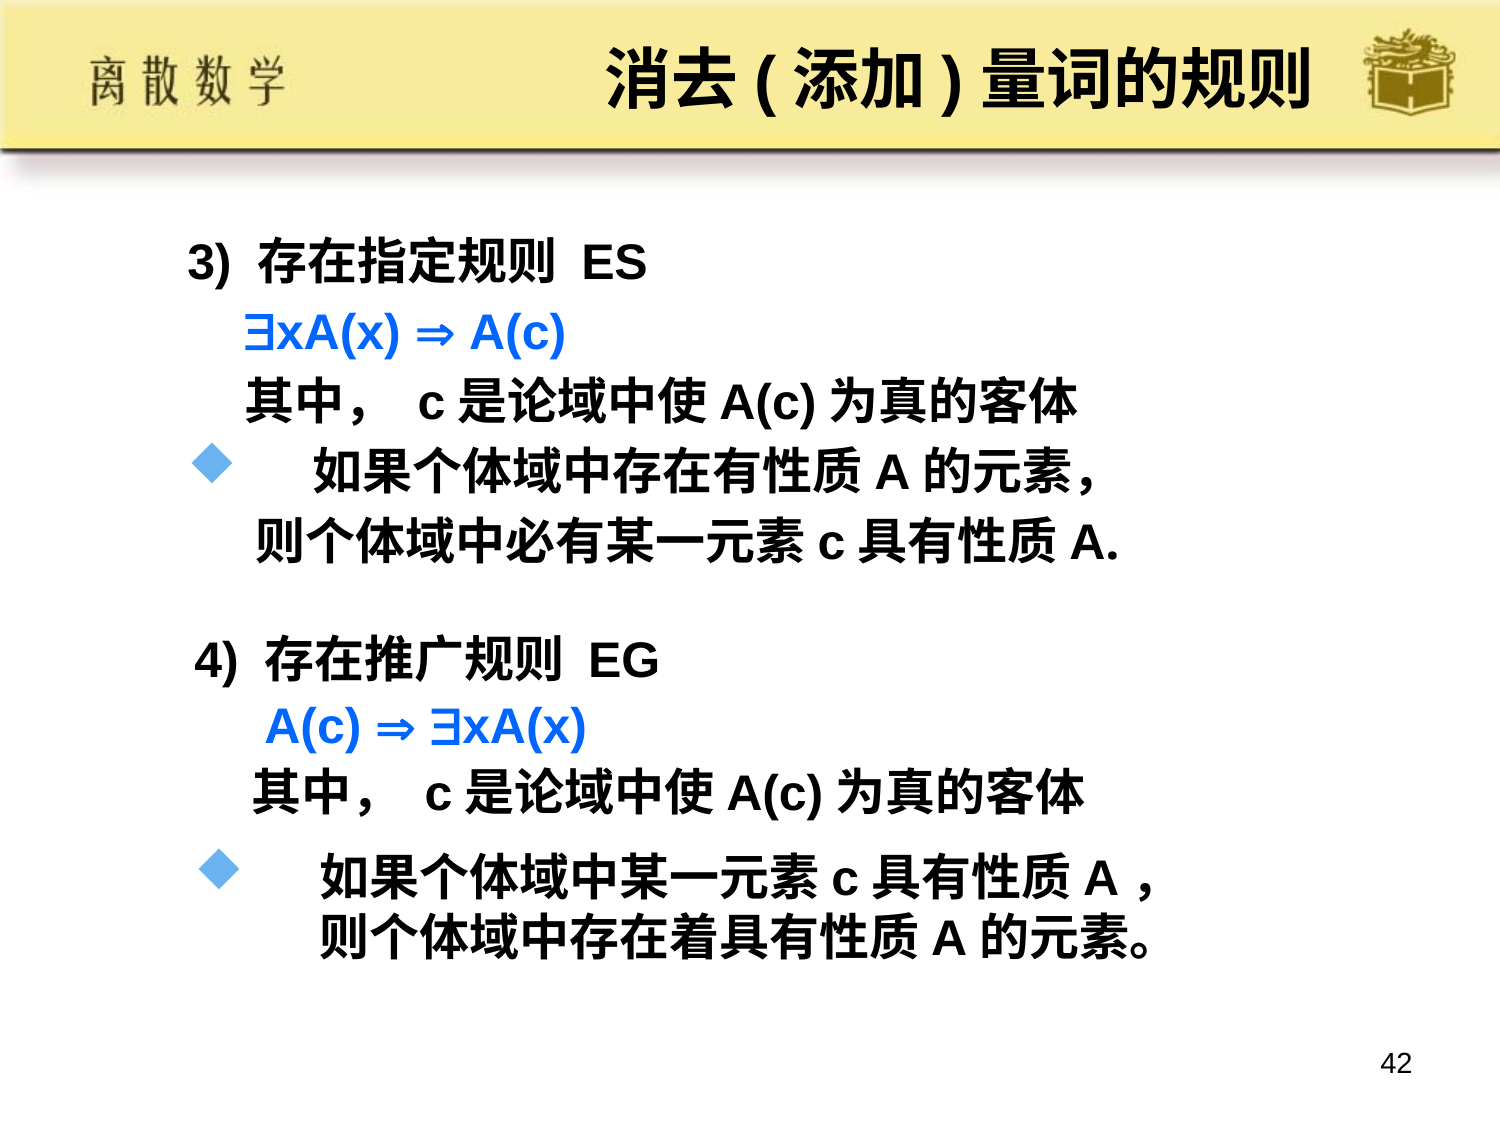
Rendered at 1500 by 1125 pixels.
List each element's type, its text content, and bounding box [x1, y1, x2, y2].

title 消去(添加)量词的规则 [324, 42, 1329, 112]
list 3) 存在指定规则 ES xA(x)  A(c) 其中， c是论域中使A(c)为真的客体 如果个体域中存在有性质A的元素， 则个体域中必有某一元素c具有性质A. [172, 221, 1253, 602]
picture [0, 0, 1500, 1125]
slide_number 42 [1077, 1036, 1428, 1115]
text_box 4) 存在推广规则 EG A(c)  xA(x) 其中， c是论域中使A(c)为真的客体 如果个体域中某一元素c具有性质A， 则个体域中存在着具有性质A的元素。 [179, 619, 1332, 1000]
